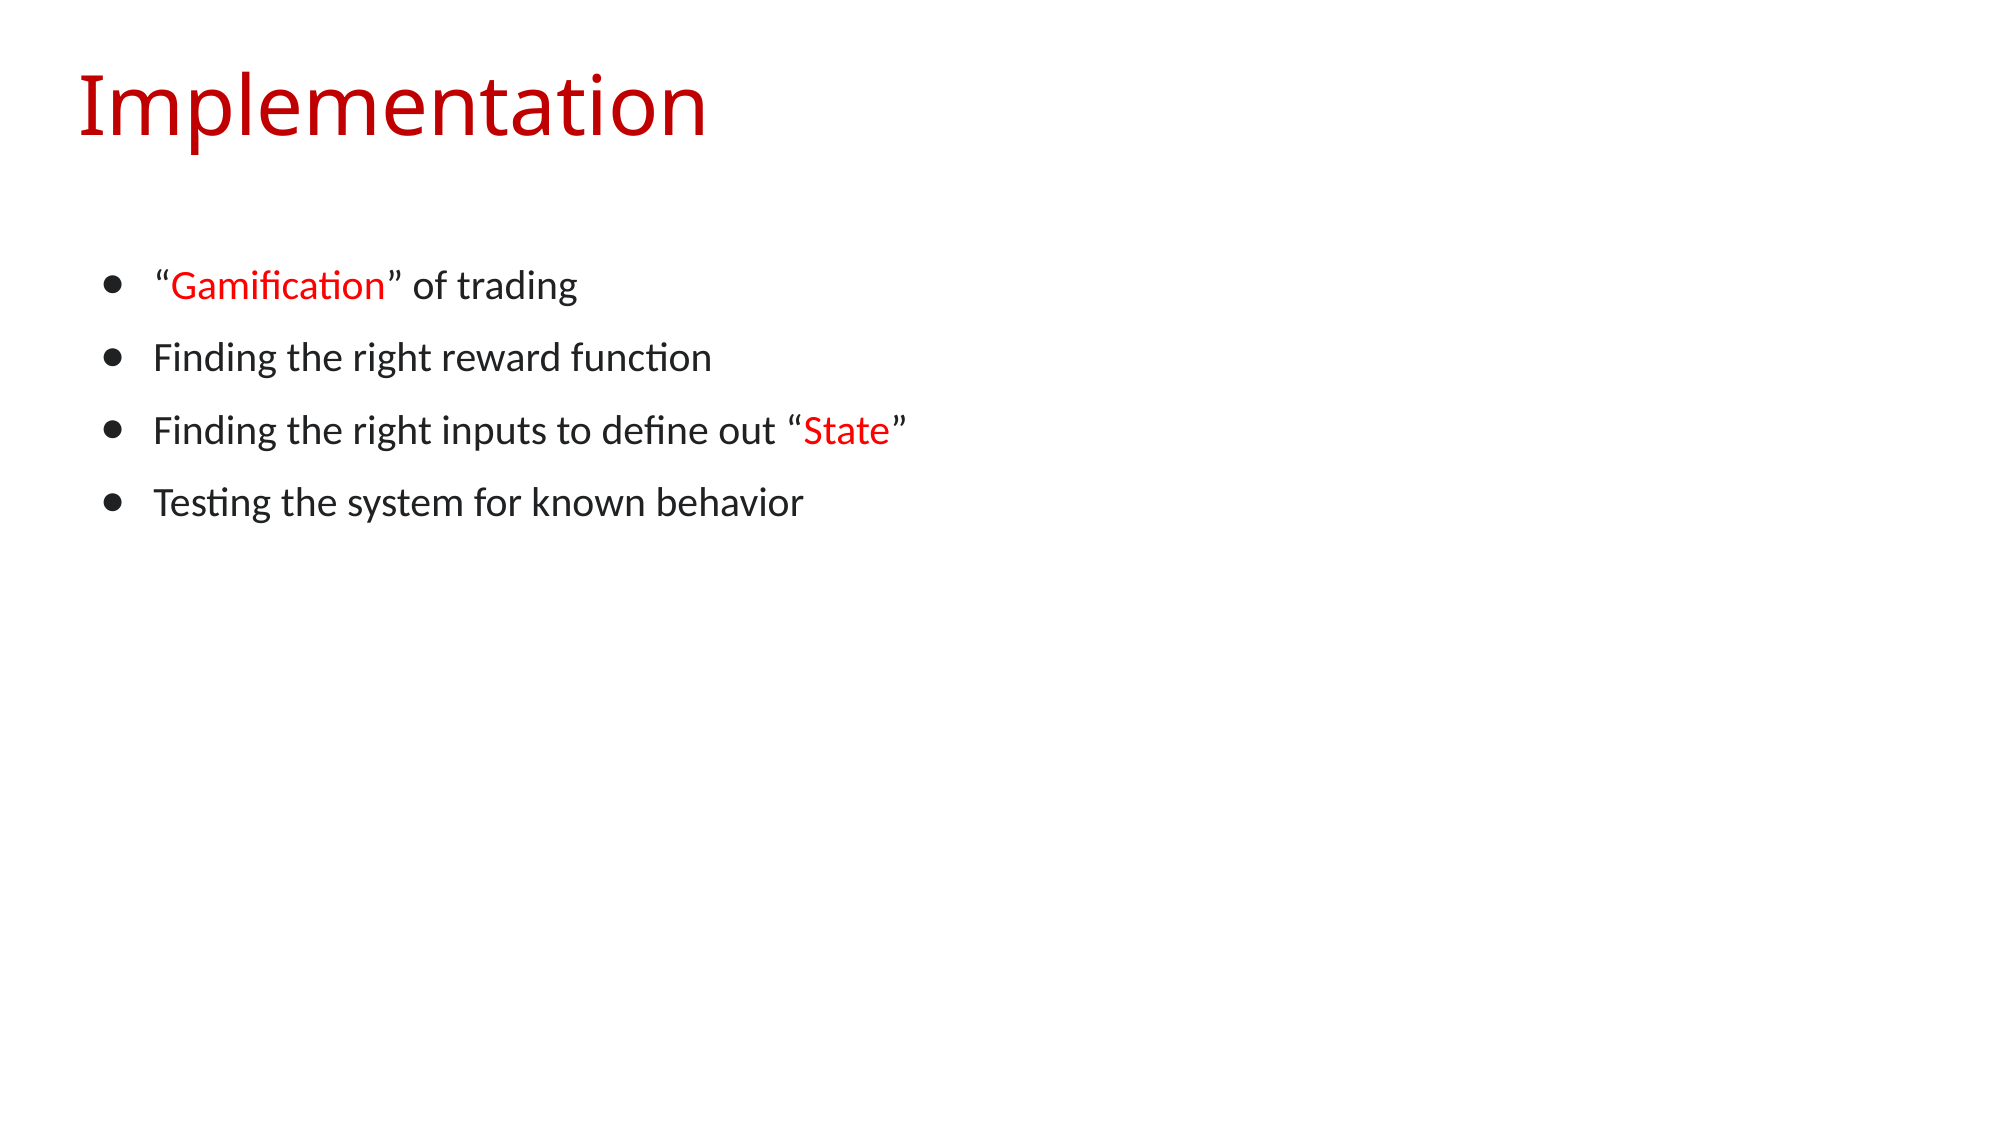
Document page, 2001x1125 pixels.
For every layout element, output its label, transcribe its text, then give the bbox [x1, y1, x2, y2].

title Implementation [63, 0, 1789, 218]
list “Gamification” of trading Finding the right reward function Finding the right inputs to define out “State” Testing the system for known behavior [63, 239, 1789, 1046]
